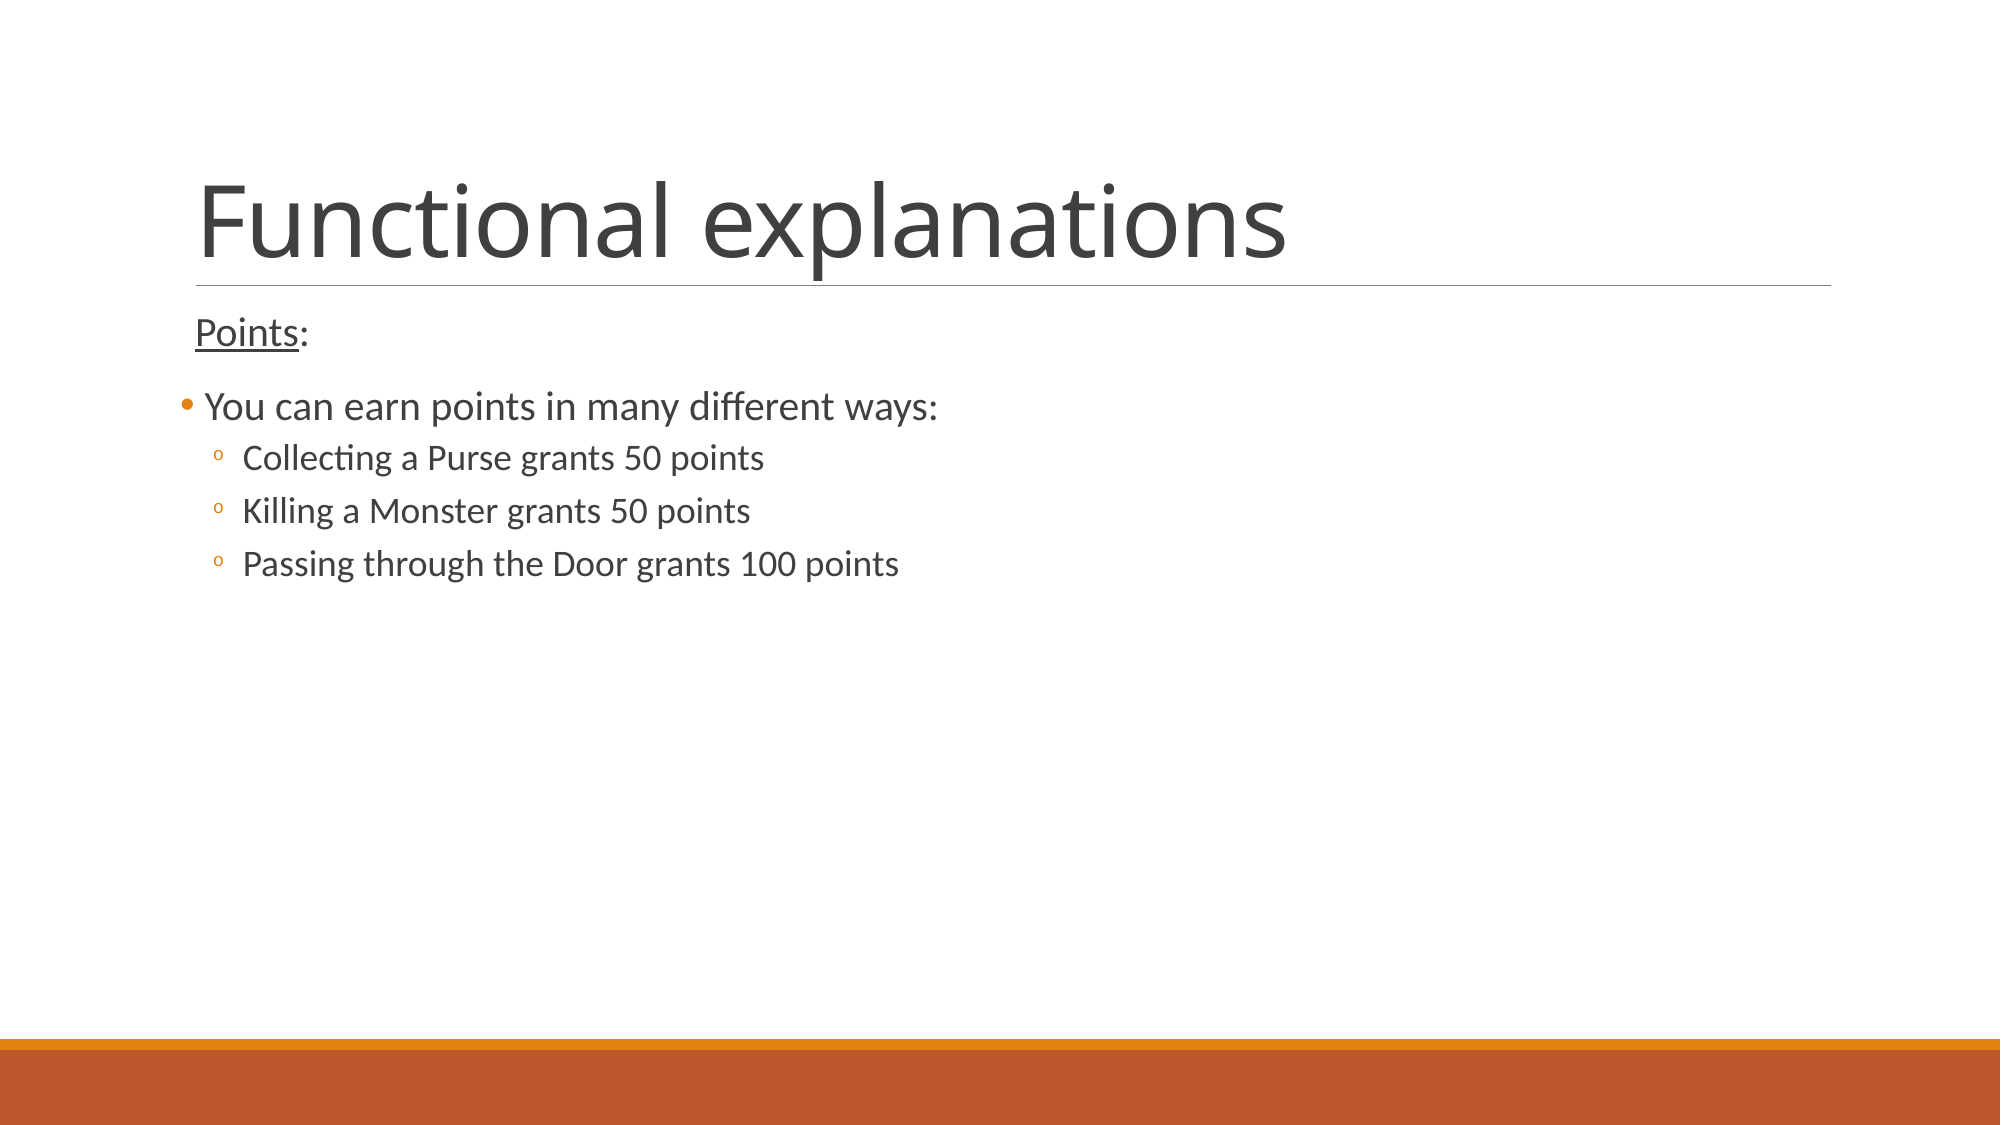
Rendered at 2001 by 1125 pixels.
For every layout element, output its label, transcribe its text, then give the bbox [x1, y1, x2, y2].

list Points: You can earn points in many different ways: Collecting a Purse grants 50 points Killing a Monster grants 50 points Passing through the Door grants 100 points [180, 302, 1830, 963]
title Functional explanations [180, 47, 1830, 285]
